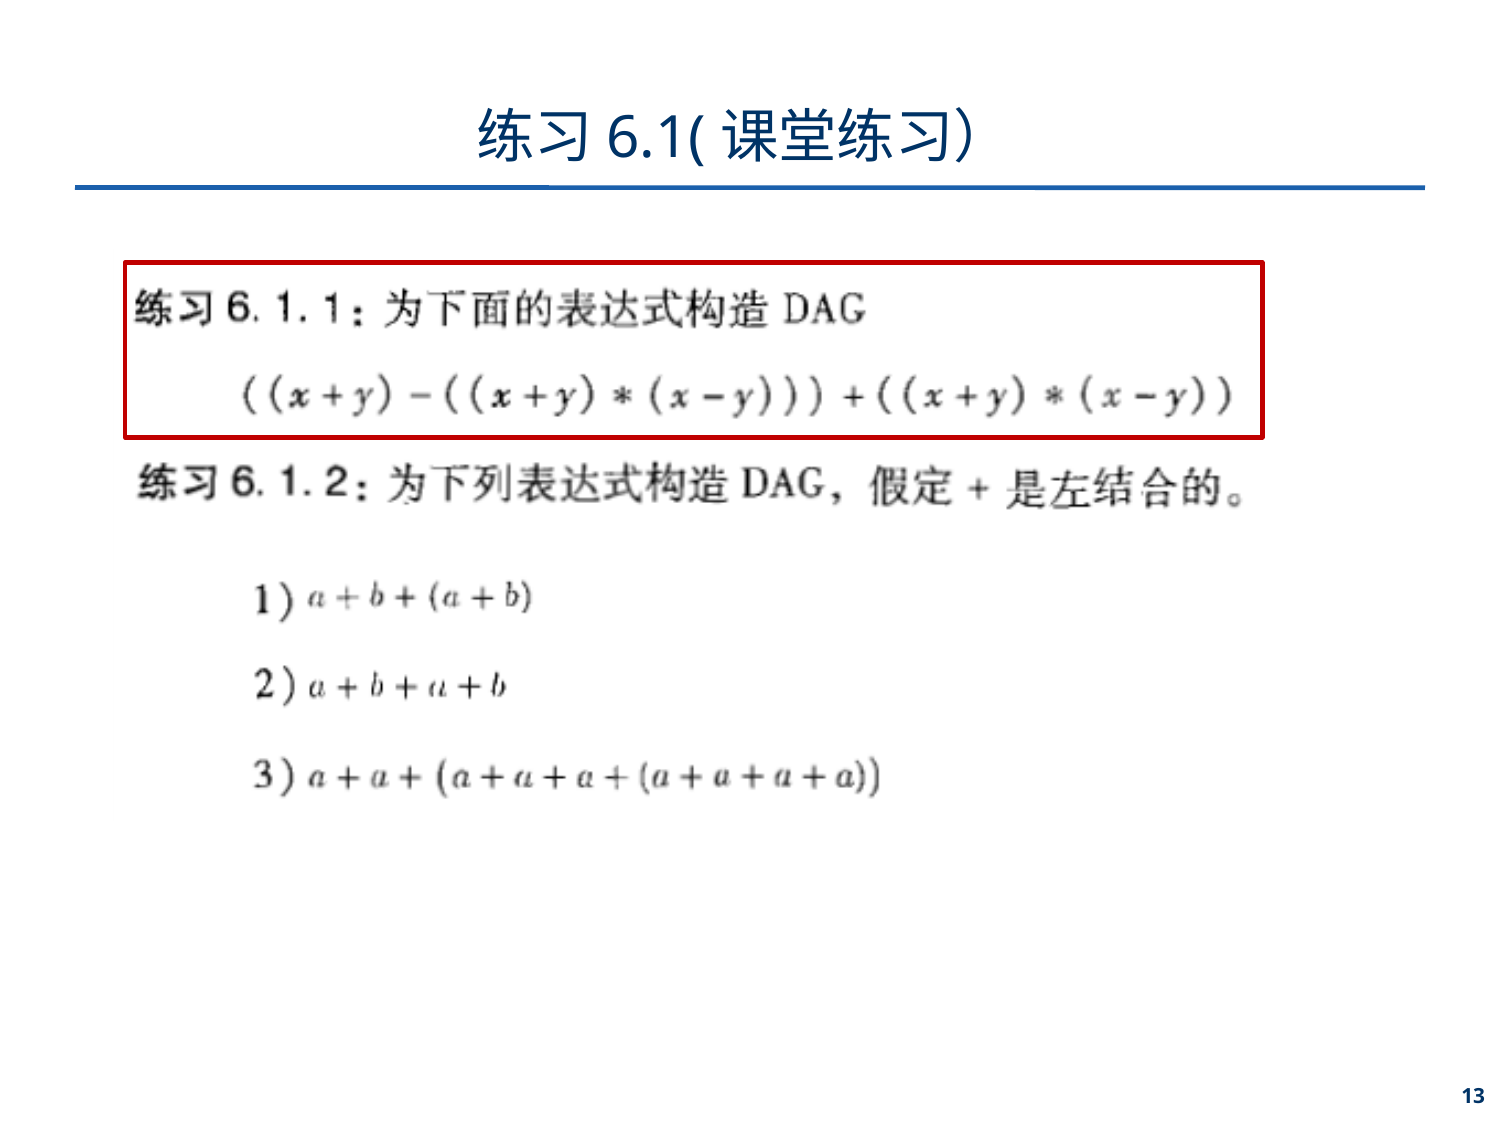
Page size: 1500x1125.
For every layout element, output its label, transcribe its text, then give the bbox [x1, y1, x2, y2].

title 练习6.1(课堂练习） [137, 87, 1351, 181]
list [112, 249, 1263, 821]
slide_number 13 [1149, 1074, 1500, 1117]
